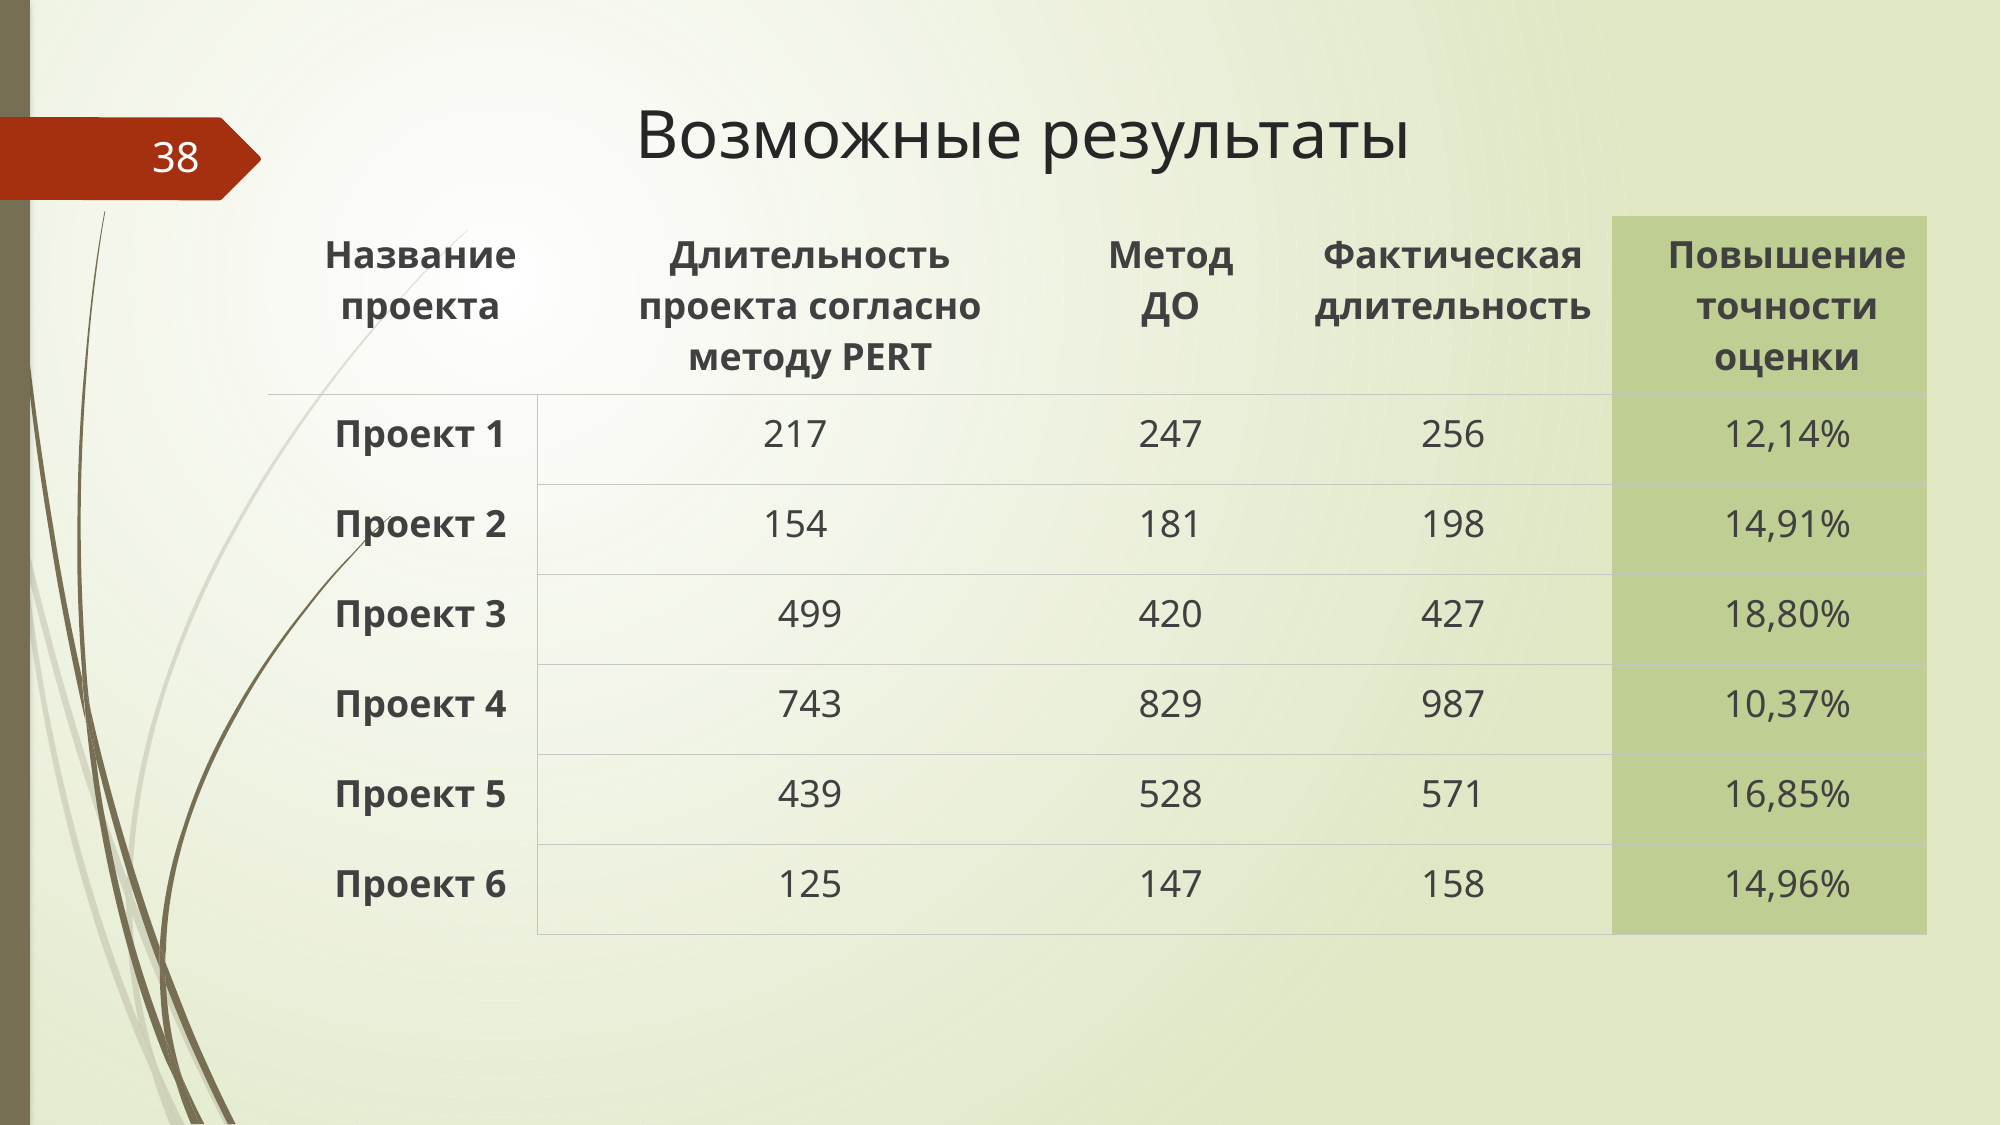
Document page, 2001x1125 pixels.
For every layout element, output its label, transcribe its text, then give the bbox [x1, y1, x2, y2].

table_cell Проект 5 [268, 755, 537, 845]
table_cell 247 [1047, 395, 1259, 484]
table_cell 14,96% [1612, 845, 1927, 934]
table_cell Проект 3 [268, 575, 537, 665]
table_cell 420 [1047, 575, 1259, 664]
table_header Метод ДО [1047, 216, 1259, 394]
table_cell Проект 6 [268, 845, 537, 935]
table_cell 14,91% [1612, 485, 1927, 574]
table_cell 528 [1047, 755, 1259, 844]
table_cell 439 [538, 755, 1047, 844]
table_cell 147 [1047, 845, 1259, 934]
table_cell 158 [1259, 845, 1612, 934]
table_header Длительность проекта согласно методу PERT [538, 216, 1047, 394]
table_header Название проекта [268, 216, 538, 394]
table_cell 256 [1259, 395, 1612, 484]
table_cell 987 [1259, 665, 1612, 754]
table_cell 154 [538, 485, 1047, 574]
table_cell 427 [1259, 575, 1612, 664]
table_cell 217 [538, 395, 1047, 484]
table_cell Проект 4 [268, 665, 537, 755]
table_cell 125 [538, 845, 1047, 934]
table_header Повышение точности оценки [1612, 216, 1927, 394]
title Возможные результаты [292, 84, 1755, 208]
table_cell 18,80% [1612, 575, 1927, 664]
table_cell 16,85% [1612, 755, 1927, 844]
table_cell 743 [538, 665, 1047, 754]
table_cell 499 [538, 575, 1047, 664]
table_cell 198 [1259, 485, 1612, 574]
table_cell 829 [1047, 665, 1259, 754]
table_cell 10,37% [1612, 665, 1927, 754]
table_cell 181 [1047, 485, 1259, 574]
table_header Фактическая длительность [1259, 216, 1612, 394]
table_cell 571 [1259, 755, 1612, 844]
slide_number 38 [87, 129, 216, 190]
table_cell Проект 1 [268, 395, 537, 485]
table_cell Проект 2 [268, 485, 537, 575]
table_cell 12,14% [1612, 395, 1927, 484]
